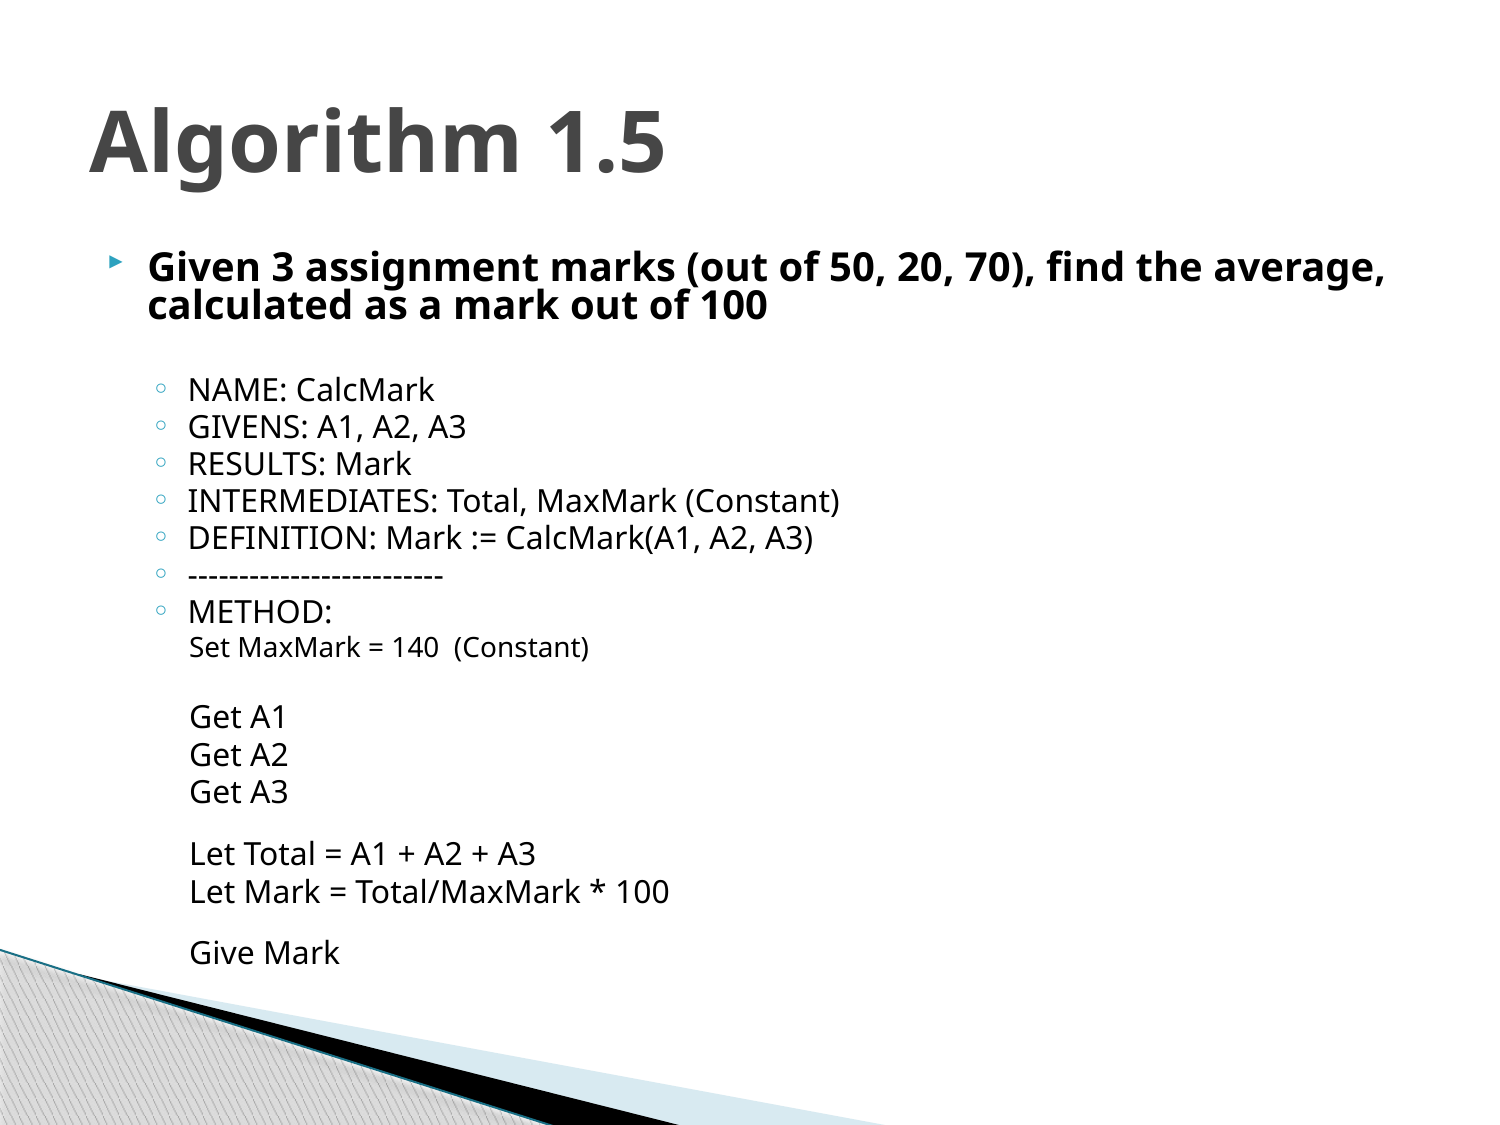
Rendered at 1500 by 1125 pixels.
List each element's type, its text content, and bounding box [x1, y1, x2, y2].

title Algorithm 1.5 [75, 45, 1425, 233]
list Given 3 assignment marks (out of 50, 20, 70), find the average, calculated as a mark out of 100 NAME: CalcMark GIVENS: A1, A2, A3 RESULTS: Mark INTERMEDIATES: Total, MaxMark (Constant) DEFINITION: Mark := CalcMark(A1, A2, A3) ------------------------- METHOD: Set MaxMark = 140 (Constant) Get A1 Get A2 Get A3 Let Total = A1 + A2 + A3 Let Mark = Total/MaxMark * 100 Give Mark [75, 243, 1425, 986]
